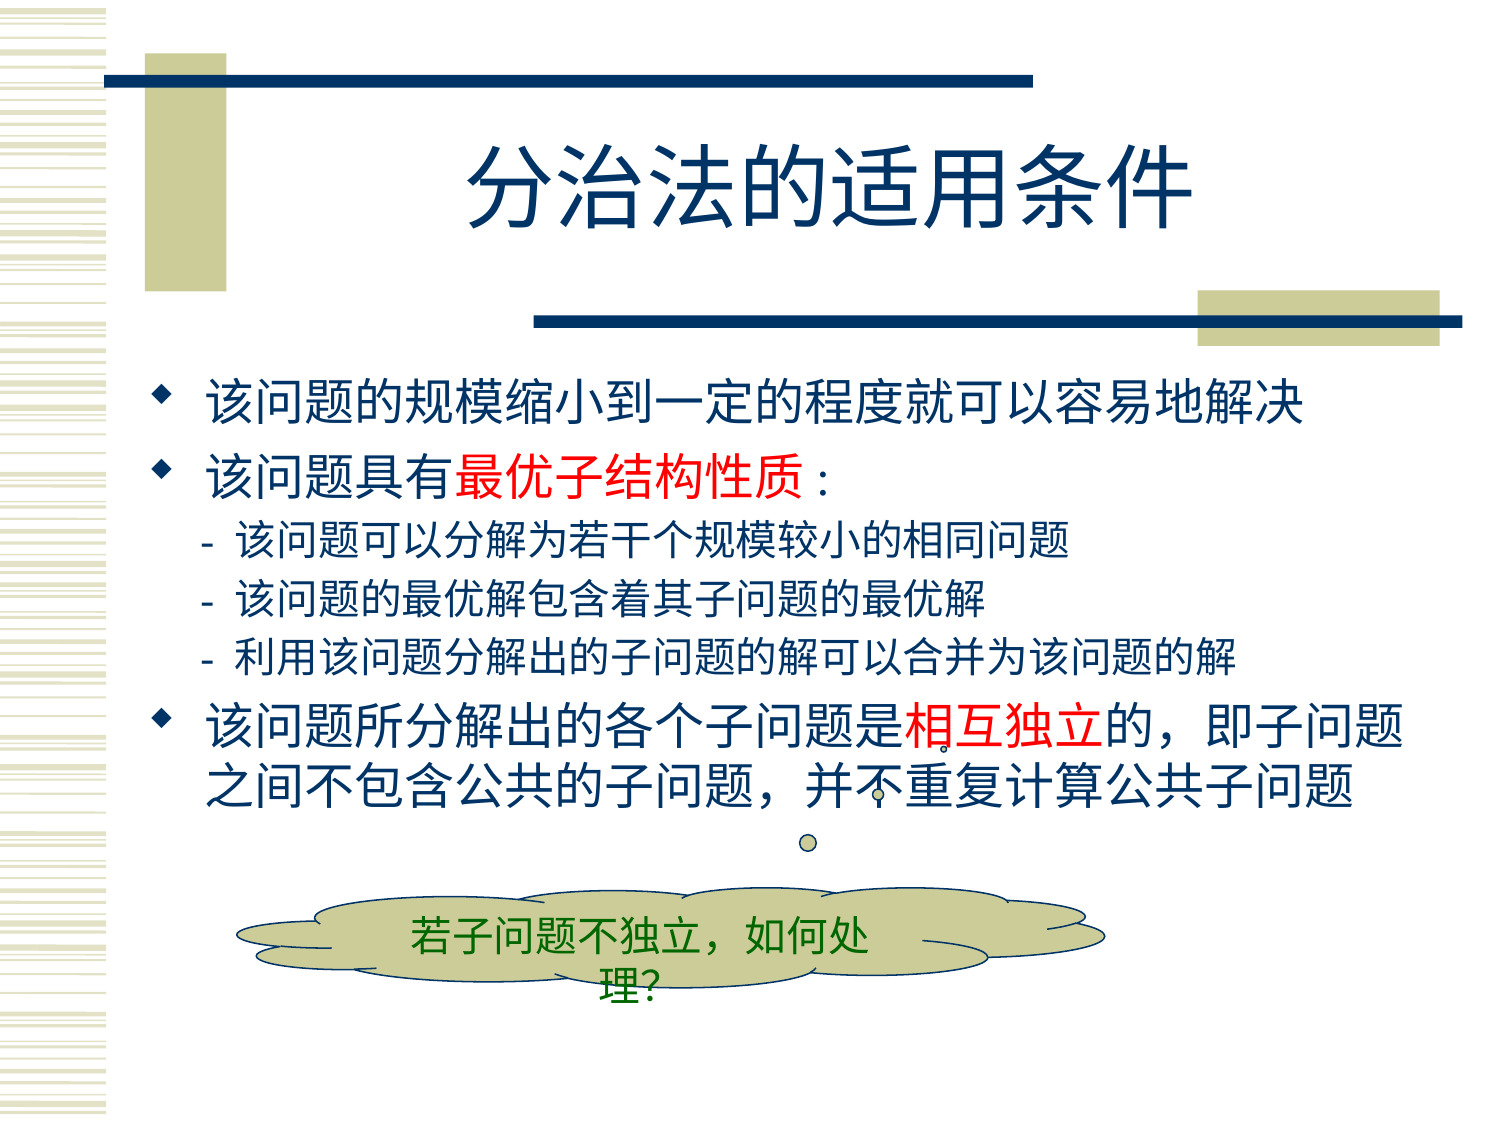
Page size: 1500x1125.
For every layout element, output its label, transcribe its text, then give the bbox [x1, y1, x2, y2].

text_box 若子问题不独立，如何处理？ [799, 834, 817, 852]
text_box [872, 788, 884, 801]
text_box 若子问题不独立，如何处理？ [236, 887, 1105, 988]
list 该问题的规模缩小到一定的程度就可以容易地解决 该问题具有最优子结构性质: - 该问题可以分解为若干个规模较小的相同问题 - 该问题的最优解包含着其子问题的最优解 - 利用该问题分解出的子问题的解可以合并为该问题的解 该问题所分解出的各个子问题是相互独立的，即子问题之间不包含公共的子问题，并不重复计算公共子问题 [132, 363, 1439, 1001]
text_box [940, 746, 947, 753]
title 分治法的适用条件 [224, 99, 1436, 288]
